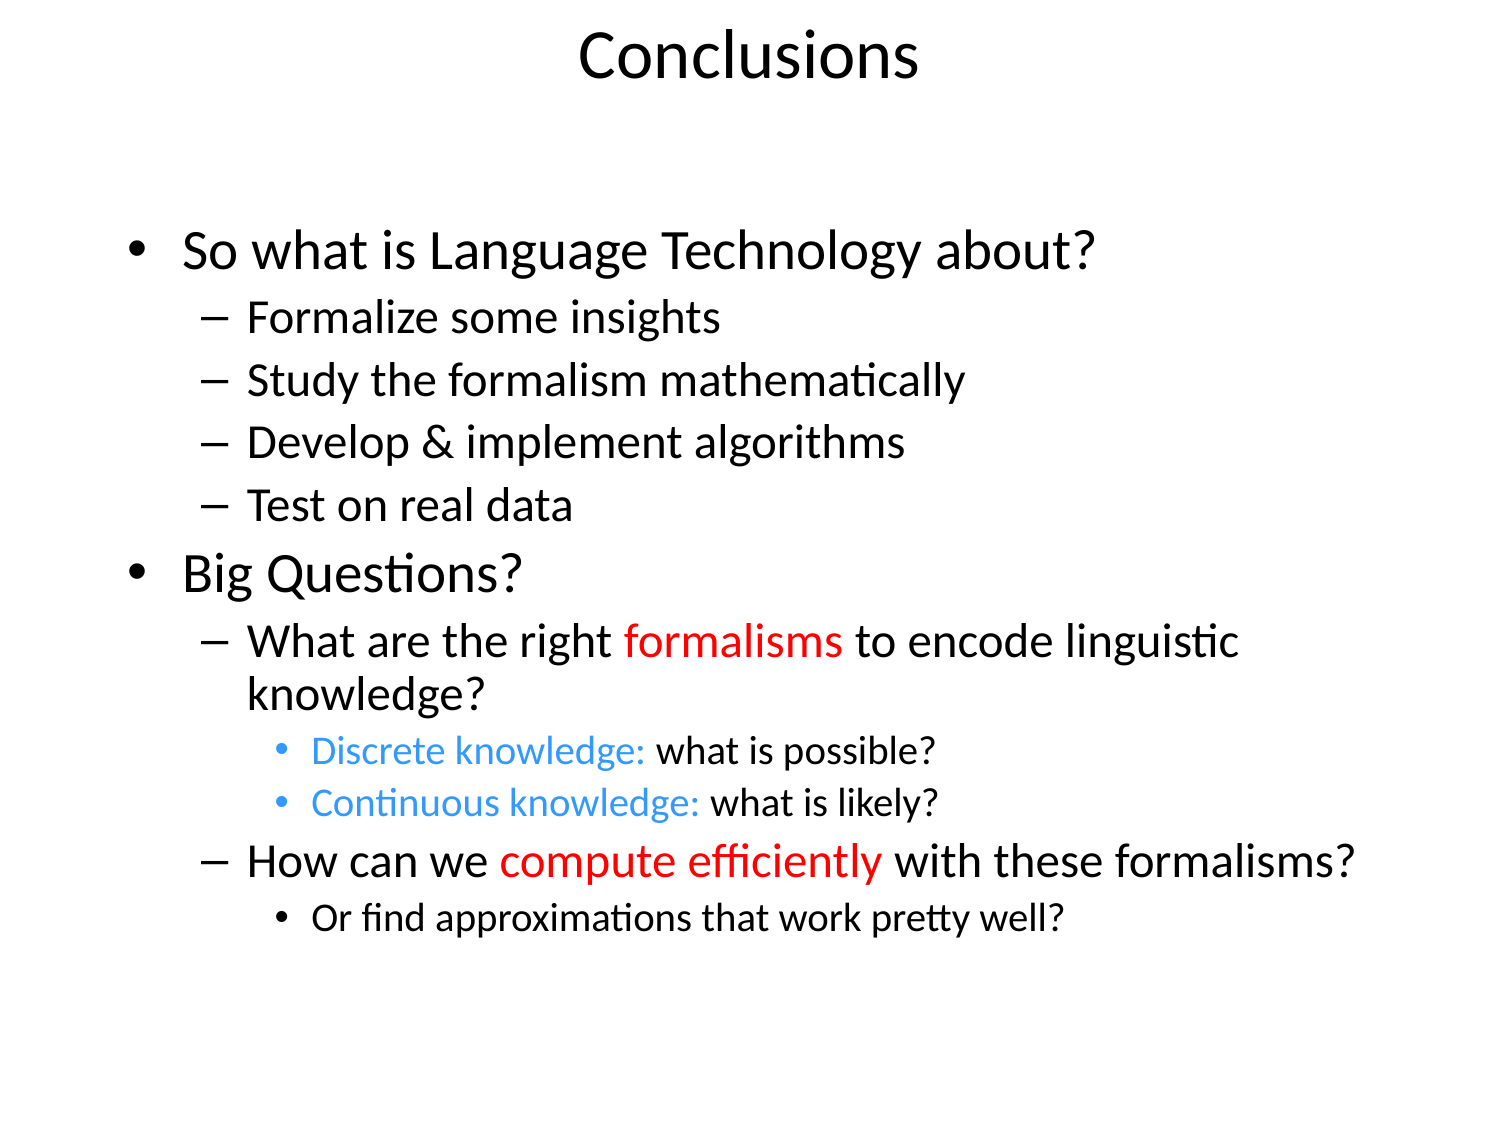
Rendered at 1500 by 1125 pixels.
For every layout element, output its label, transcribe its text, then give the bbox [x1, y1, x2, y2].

title Conclusions [0, 0, 1500, 100]
list So what is Language Technology about? Formalize some insights Study the formalism mathematically Develop & implement algorithms Test on real data Big Questions? What are the right formalisms to encode linguistic knowledge? Discrete knowledge: what is possible? Continuous knowledge: what is likely? How can we compute efficiently with these formalisms? Or find approximations that work pretty well? [112, 212, 1388, 1000]
